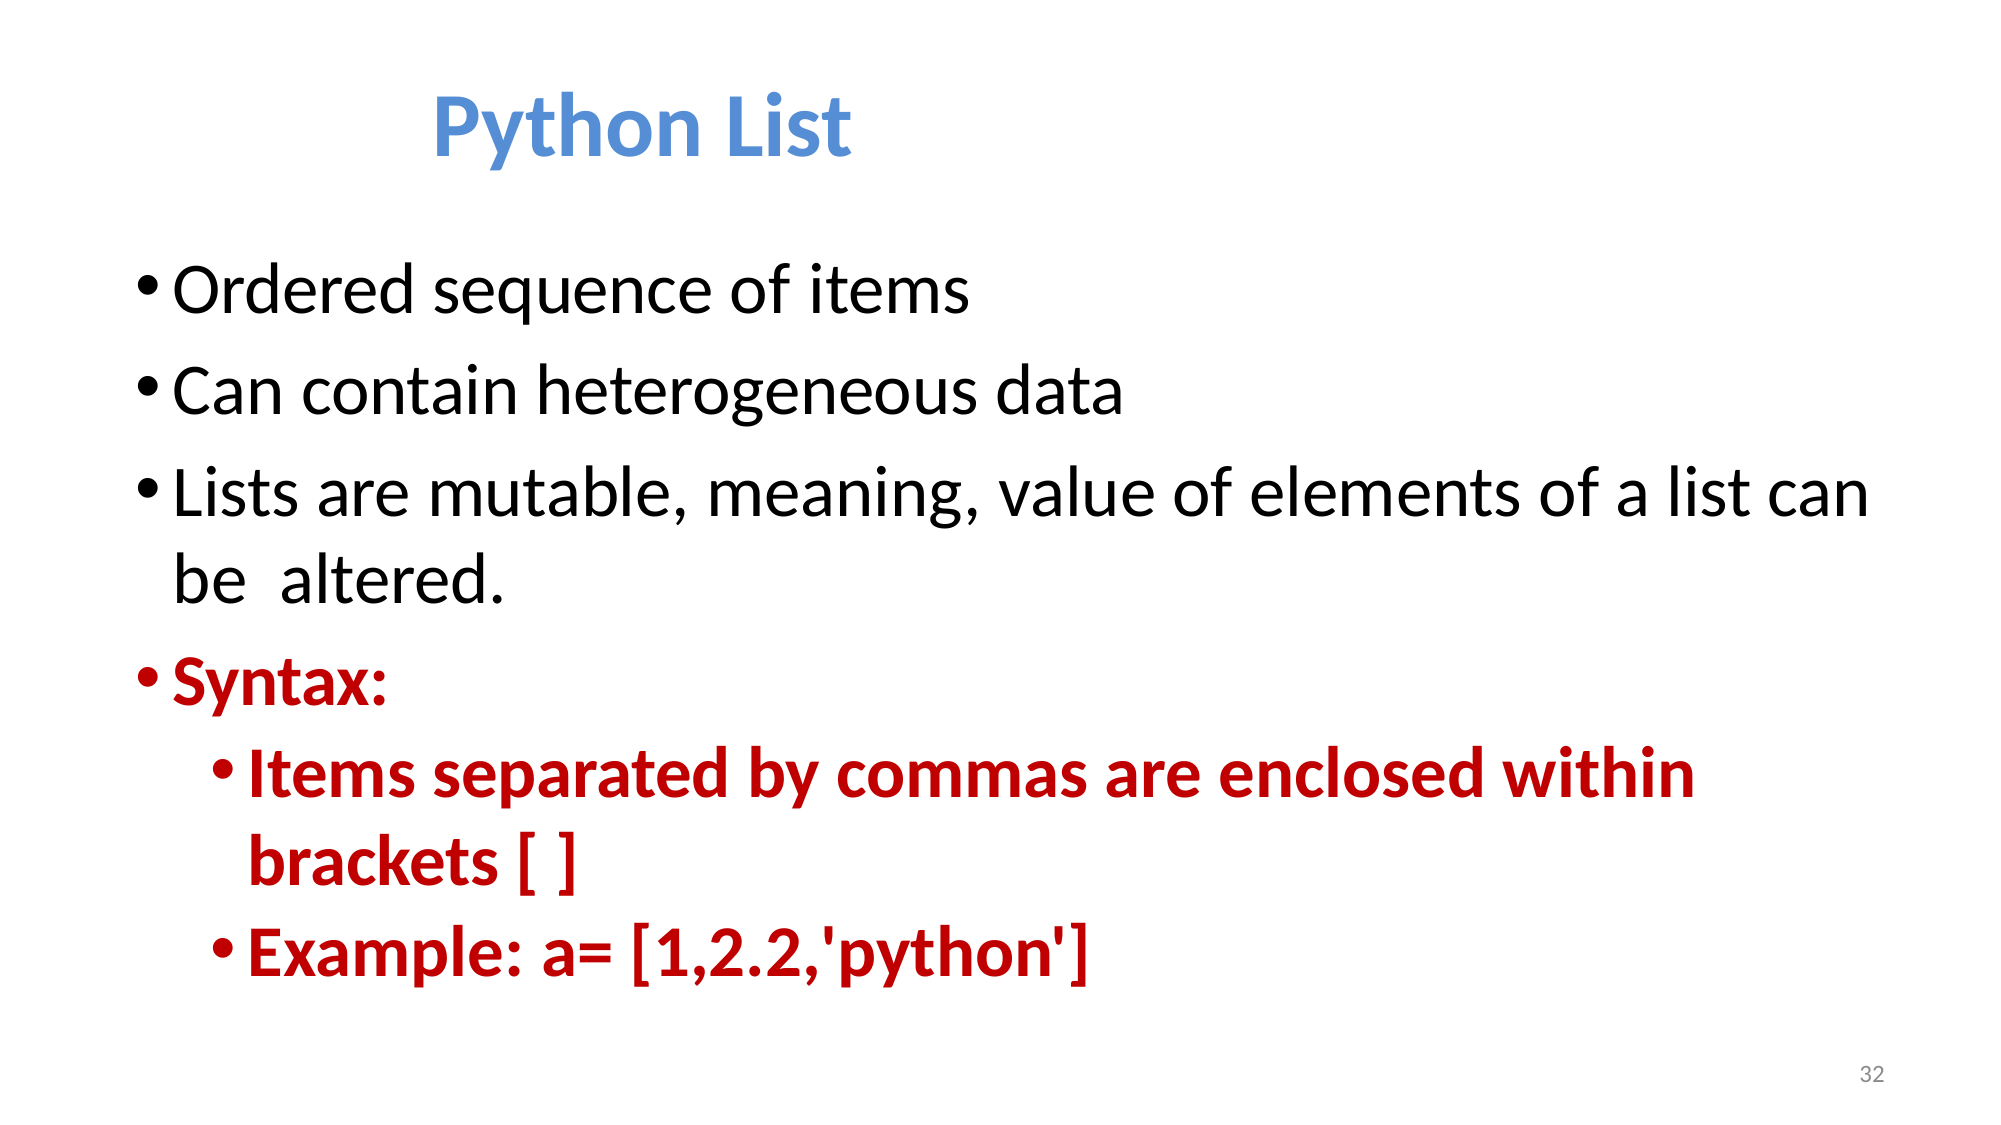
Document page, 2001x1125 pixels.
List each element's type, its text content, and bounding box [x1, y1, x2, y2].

text_box Ordered sequence of items Can contain heterogeneous data Lists are mutable, meaning, value of elements of a list can be altered. Syntax: Items separated by commas are enclosed within brackets [ ] Example: a= [1,2.2,'python'] [133, 224, 1883, 992]
slide_number 32 [1433, 1042, 1900, 1103]
title Python List [166, 24, 1117, 215]
